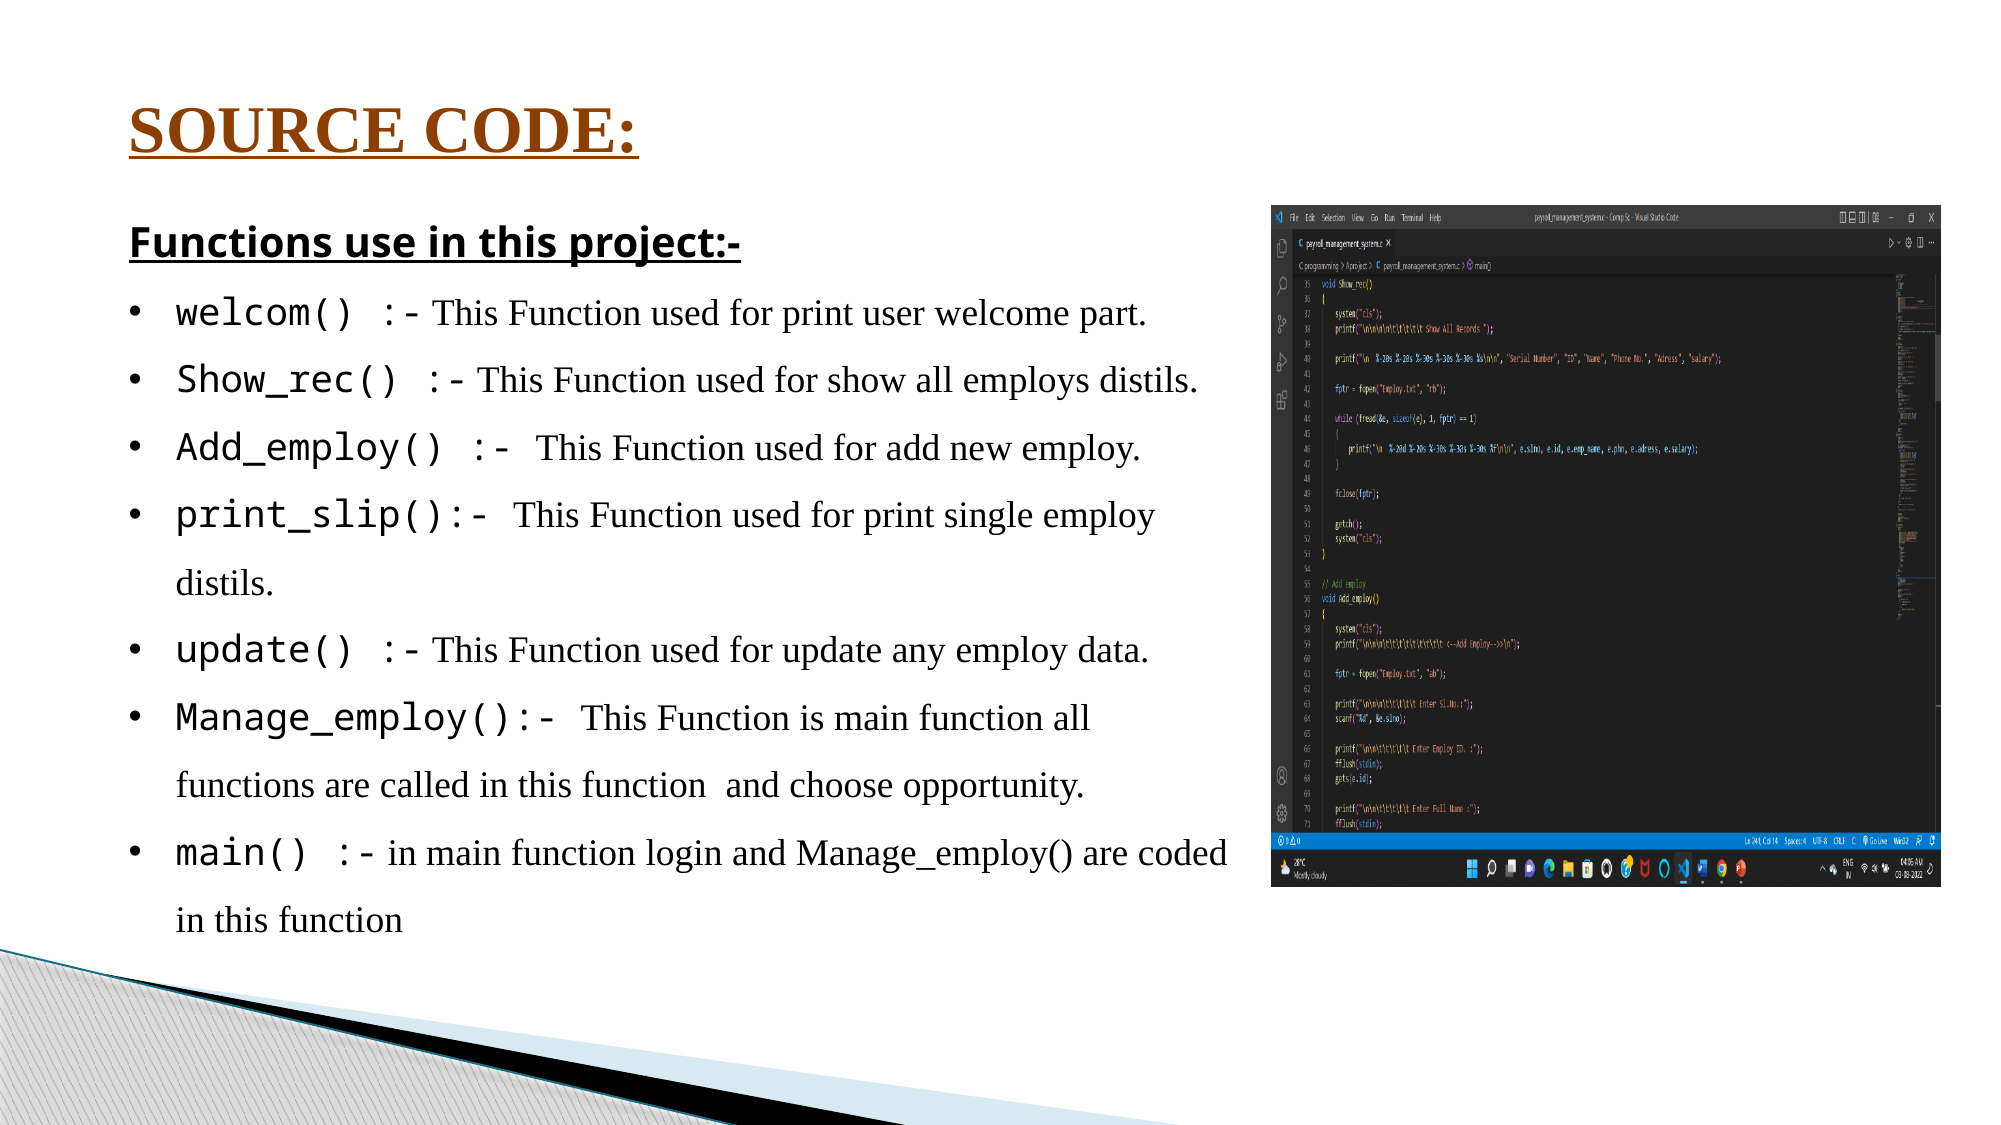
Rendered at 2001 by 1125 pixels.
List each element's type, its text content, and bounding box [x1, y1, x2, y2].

text_box Functions use in this project:- welcom() :- This Function used for print user welcome part. Show_rec() :- This Function used for show all employs distils. Add_employ() :- This Function used for add new employ. print_slip():- This Function used for print single employ distils. update() :- This Function used for update any employ data. Manage_employ():- This Function is main function all functions are called in this function and choose opportunity. main() :- in main function login and Manage_employ() are coded in this function [114, 208, 1248, 1038]
picture [1271, 205, 1942, 887]
text_box SOURCE CODE: [114, 78, 729, 173]
